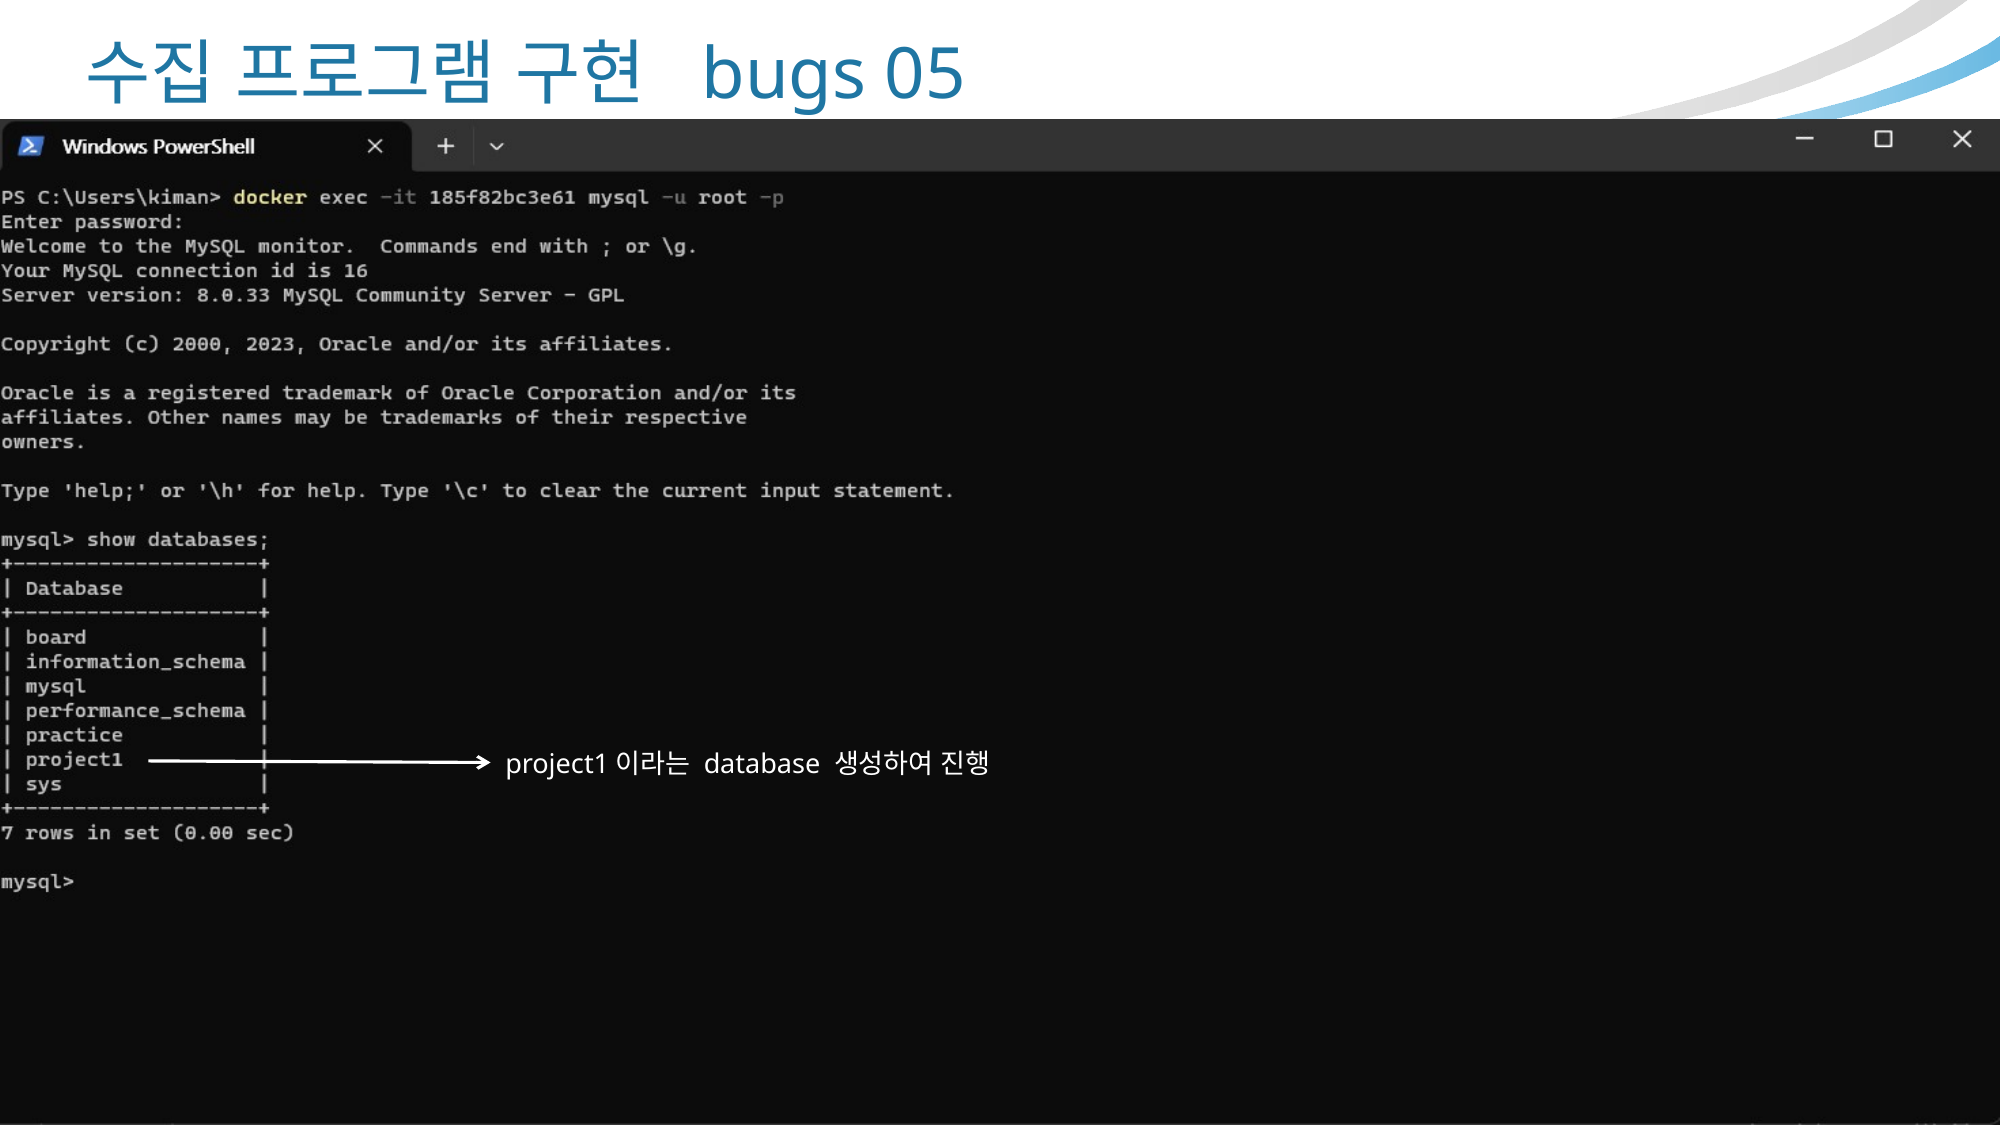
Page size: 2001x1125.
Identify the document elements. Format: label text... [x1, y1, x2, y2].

picture [0, 119, 2000, 1125]
title 수집 프로그램 구현 bugs 05 [70, 20, 1000, 119]
